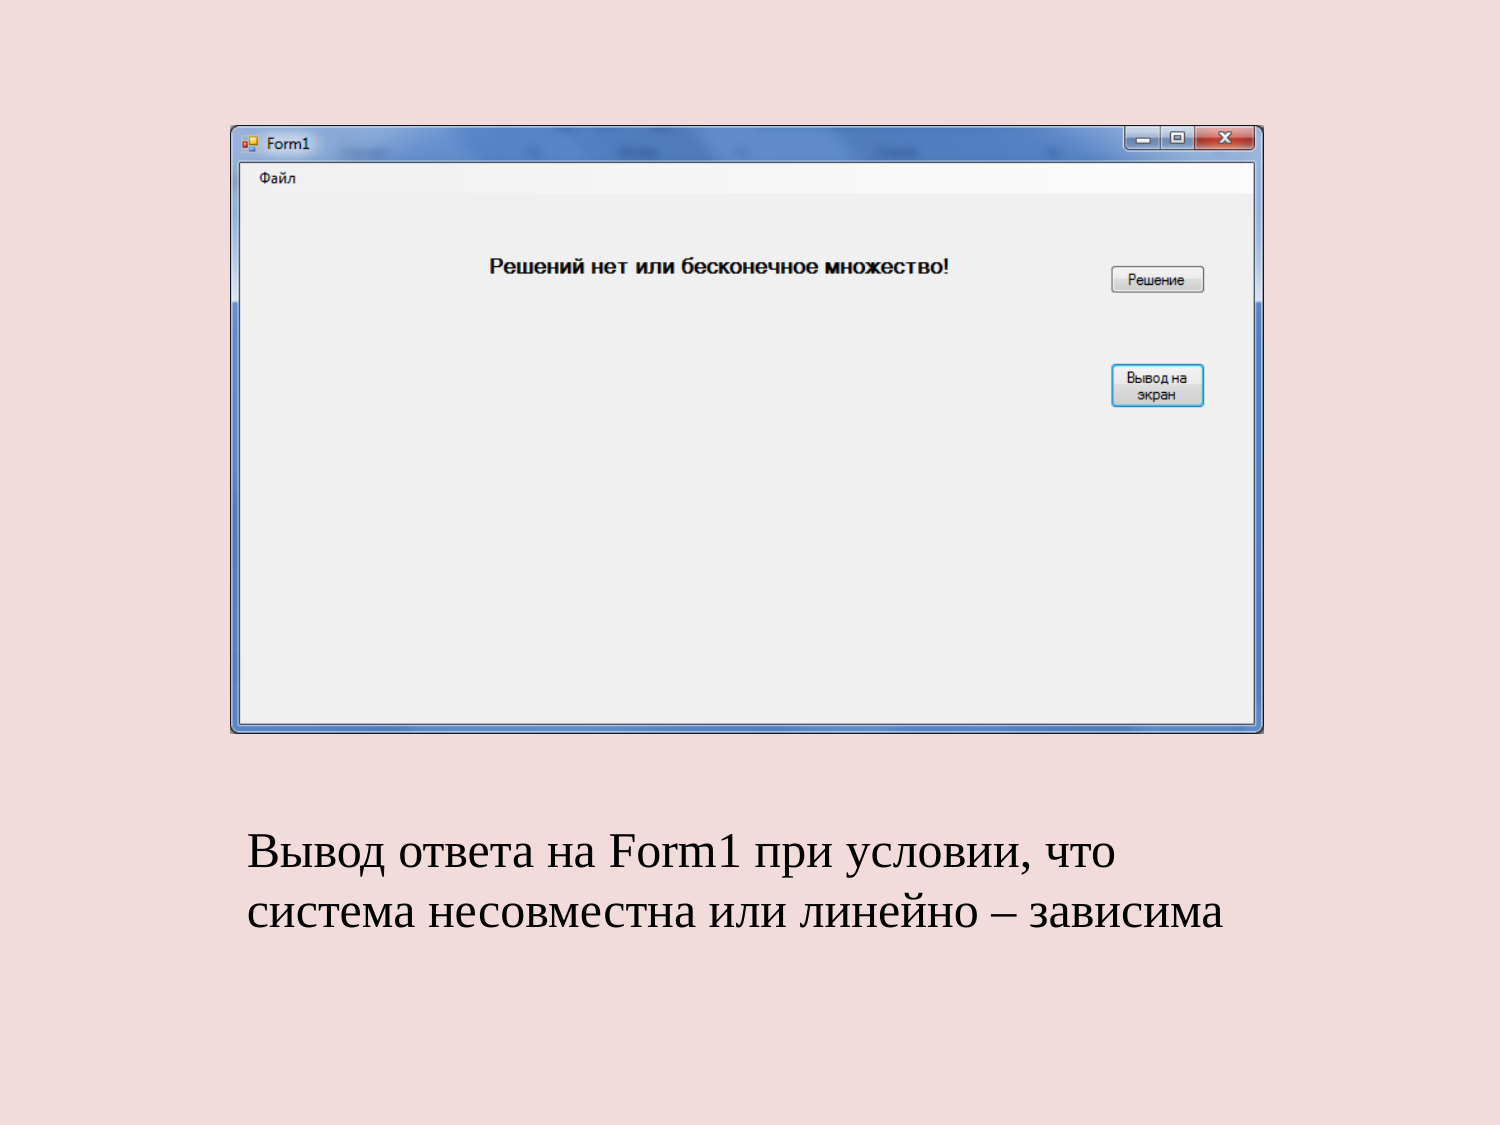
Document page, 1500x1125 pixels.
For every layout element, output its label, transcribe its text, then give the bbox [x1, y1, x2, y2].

picture [229, 125, 1264, 734]
text_box Вывод ответа на Form1 при условии, что система несовместна или линейно – зависима [232, 810, 1307, 946]
